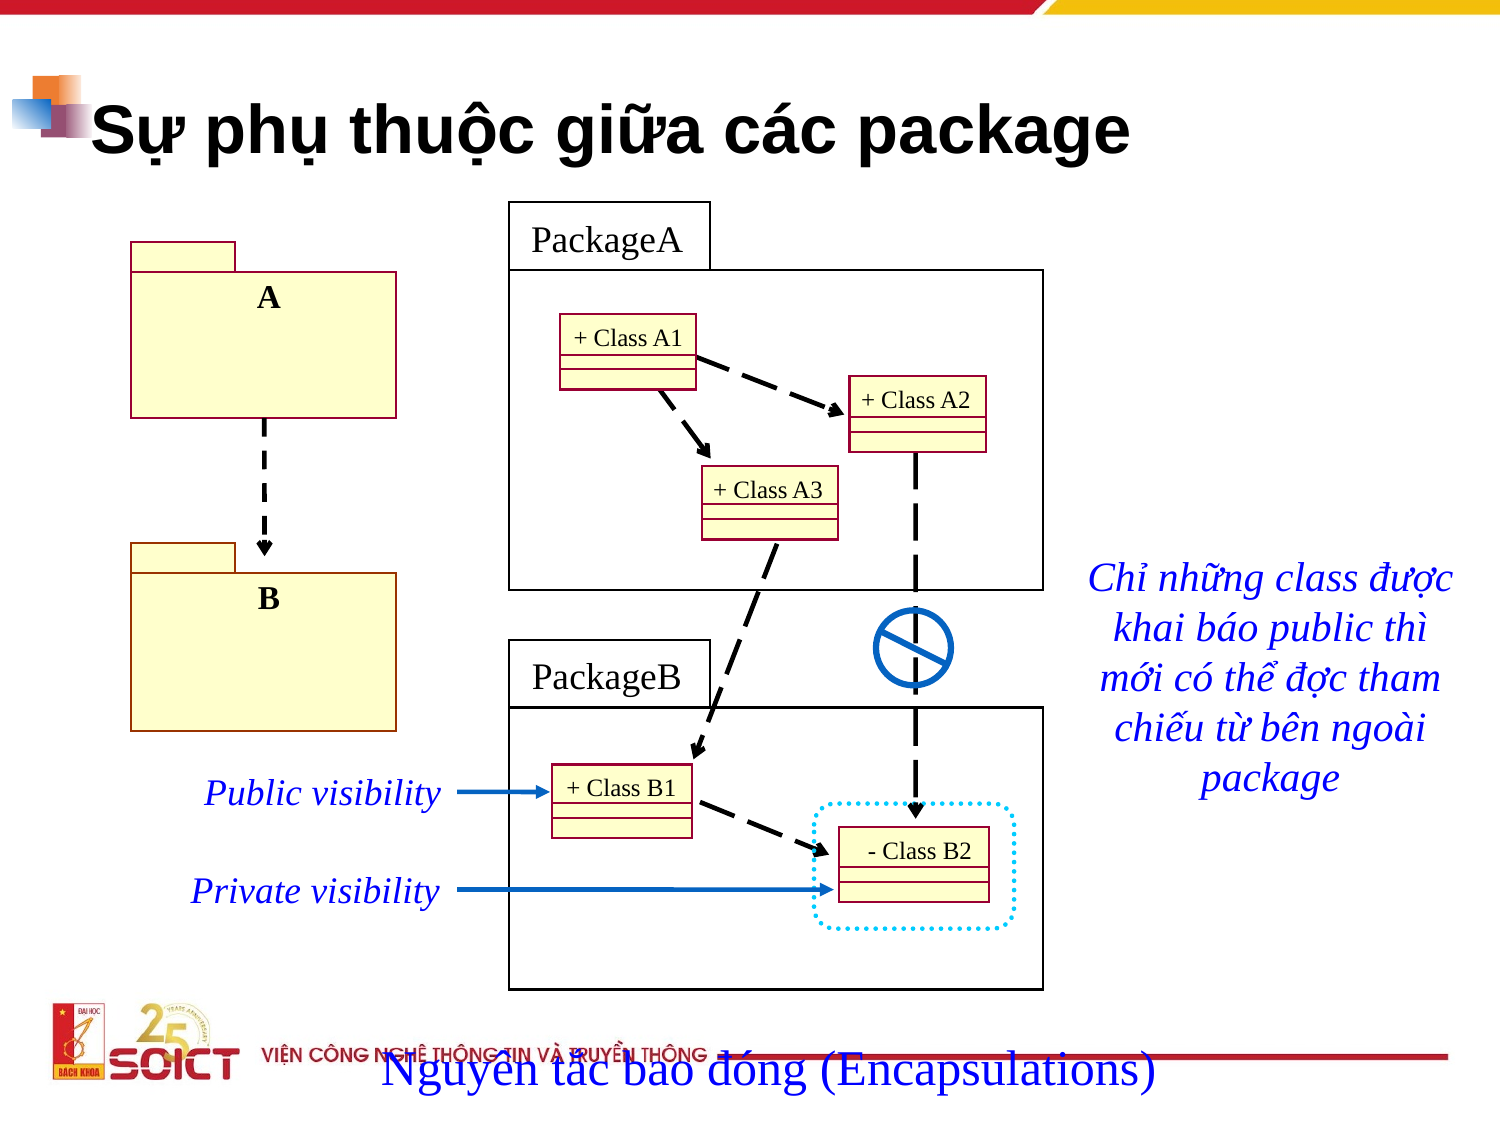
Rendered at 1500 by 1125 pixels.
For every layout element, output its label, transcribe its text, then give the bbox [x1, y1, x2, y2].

text_box [559, 369, 697, 390]
text_box [824, 402, 845, 417]
text_box [559, 354, 697, 369]
title Sự phụ thuộc giữa các package [75, 60, 1500, 203]
text_box [457, 785, 550, 799]
text_box [838, 867, 989, 881]
text_box + Class B1 [566, 771, 683, 802]
picture [0, 0, 1500, 1125]
text_box [838, 881, 989, 903]
text_box - Class B2 [867, 834, 973, 865]
text_box [130, 271, 396, 418]
text_box [257, 540, 272, 557]
text_box [509, 639, 710, 708]
text_box Chỉ những class được khai báo public thì mới có thể đợc tham chiếu từ bên ngoài package [1069, 542, 1472, 808]
text_box [509, 203, 710, 271]
text_box [693, 435, 711, 459]
text_box Public visibility [189, 760, 457, 821]
text_box [691, 739, 706, 760]
text_box [551, 764, 692, 803]
text_box PackageB [531, 652, 683, 698]
text_box + Class A1 [573, 321, 684, 352]
text_box B [257, 576, 281, 617]
text_box [551, 803, 692, 817]
text_box + Class A3 [713, 473, 824, 504]
text_box [457, 883, 834, 896]
text_box [814, 803, 1015, 929]
text_box [849, 431, 986, 452]
text_box [701, 465, 838, 504]
text_box Nguyên tắc bao đóng (Encapsulations) [262, 1027, 1275, 1105]
text_box [130, 242, 236, 272]
text_box PackageA [530, 214, 684, 260]
text_box [509, 270, 1044, 590]
text_box [551, 817, 692, 839]
text_box [130, 543, 236, 573]
text_box [838, 827, 989, 867]
text_box [701, 504, 838, 519]
text_box [849, 416, 986, 431]
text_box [875, 610, 951, 686]
text_box A [256, 275, 282, 316]
text_box + Class A2 [861, 383, 971, 414]
text_box [560, 314, 696, 354]
text_box [908, 802, 923, 819]
text_box [849, 376, 986, 416]
text_box [130, 572, 396, 732]
text_box Private visibility [175, 858, 456, 919]
text_box [701, 519, 838, 540]
text_box [509, 707, 1044, 990]
